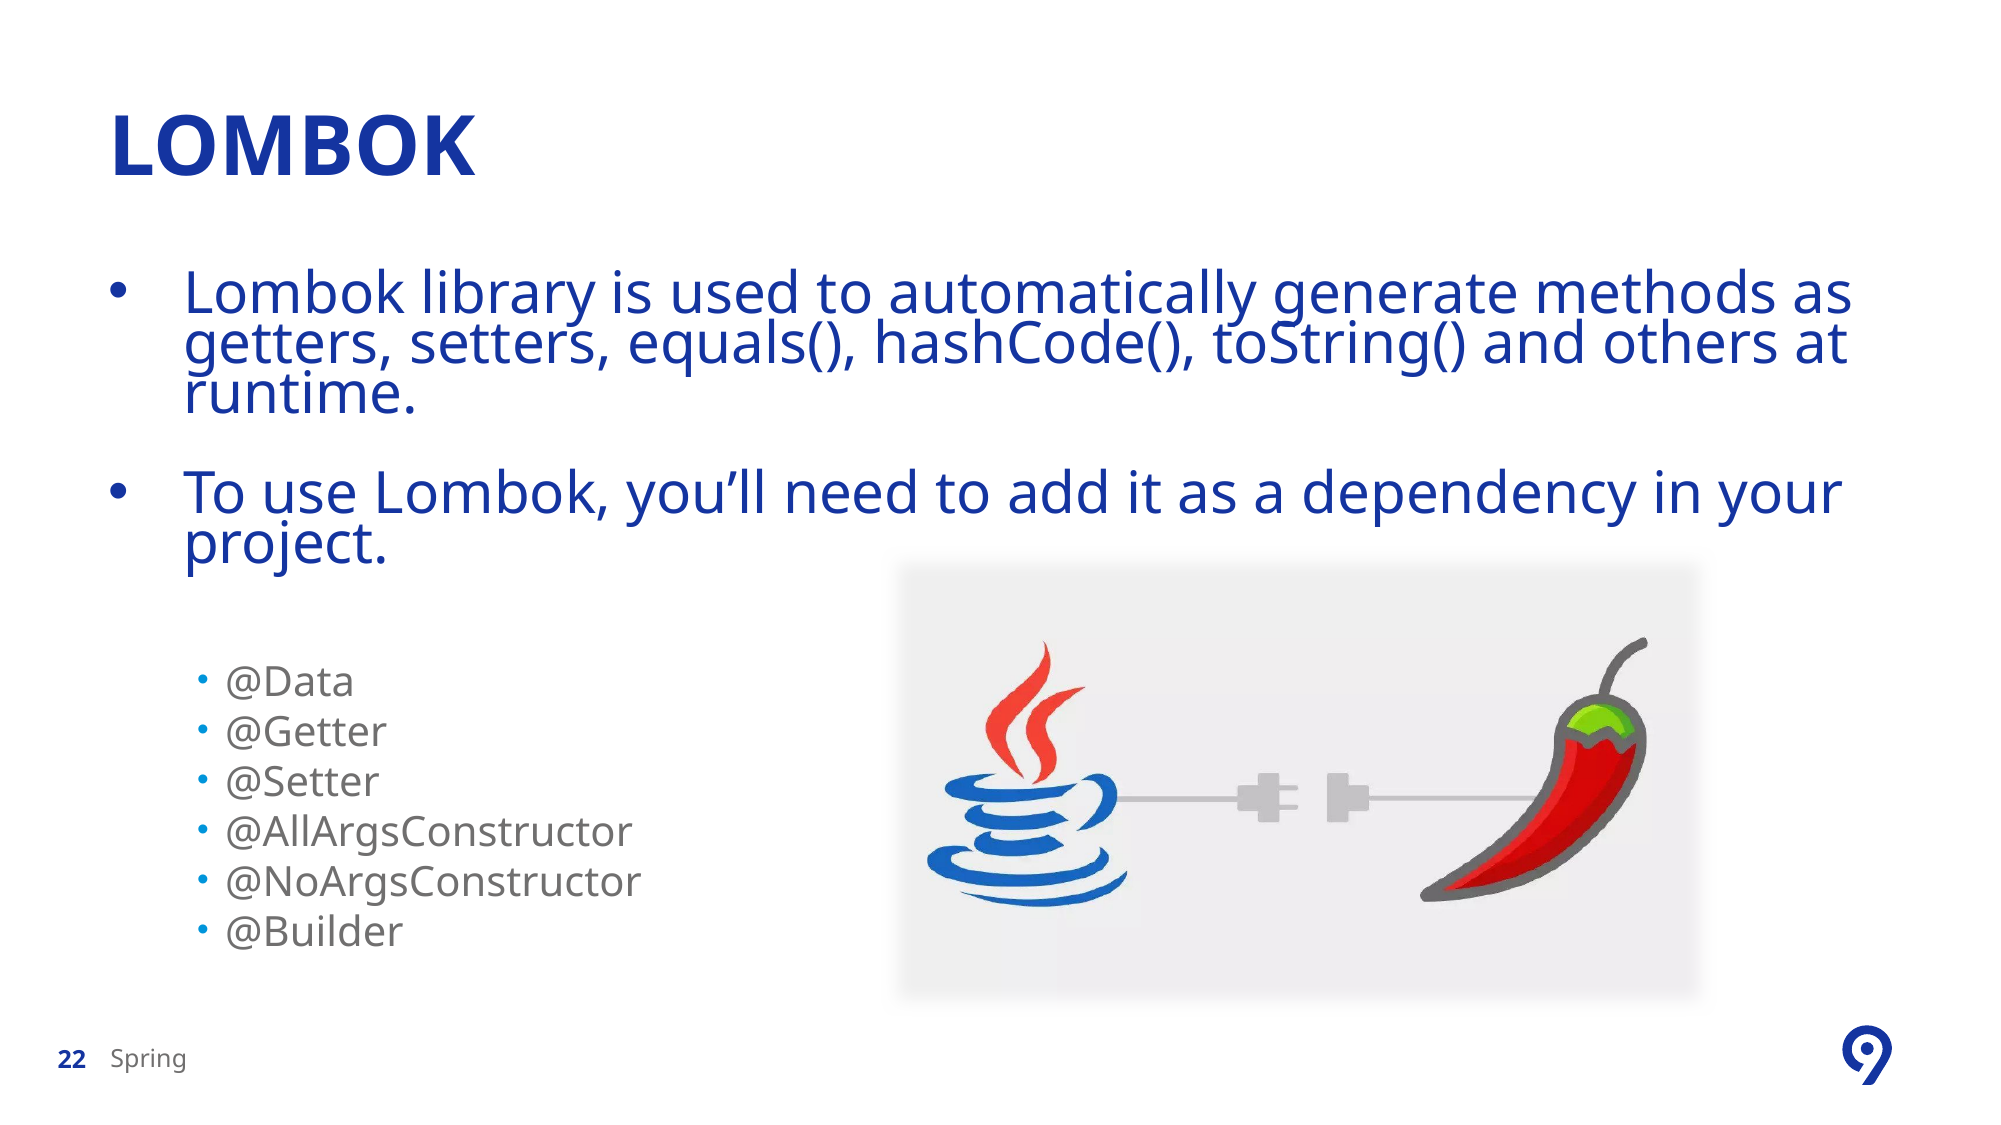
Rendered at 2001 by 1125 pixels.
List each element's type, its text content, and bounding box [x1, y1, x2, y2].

list Lombok library is used to automatically generate methods as getters, setters, equals(), hashCode(), toString() and others at runtime. To use Lombok, you’ll need to add it as a dependency in your project. @Data @Getter @Setter @AllArgsConstructor @NoArgsConstructor @Builder [108, 224, 1915, 988]
slide_number 22 [57, 1045, 103, 1077]
footer Spring [110, 1045, 1573, 1077]
picture [880, 545, 1718, 1017]
title lombok [108, 84, 1579, 225]
